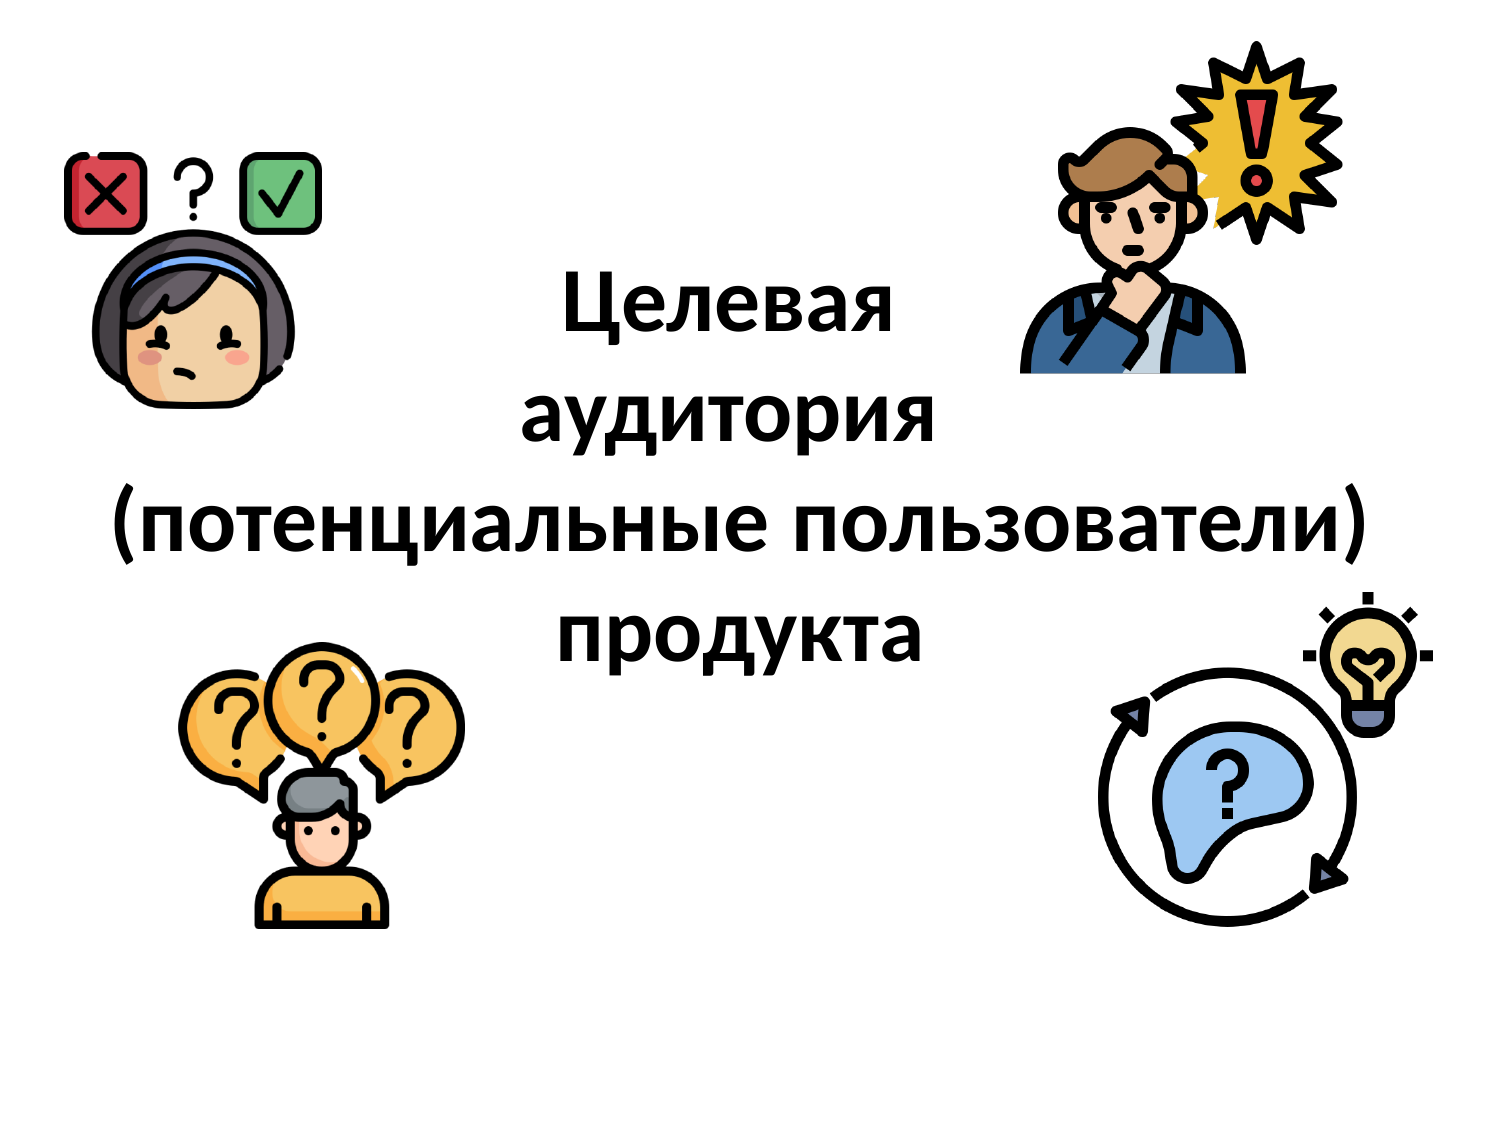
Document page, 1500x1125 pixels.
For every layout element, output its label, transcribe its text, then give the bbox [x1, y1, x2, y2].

picture [177, 642, 465, 930]
picture [64, 152, 322, 410]
title Целевая аудитория (потенциальные пользователи) продукта [64, 420, 1415, 609]
picture [1092, 585, 1439, 932]
picture [1009, 41, 1353, 385]
